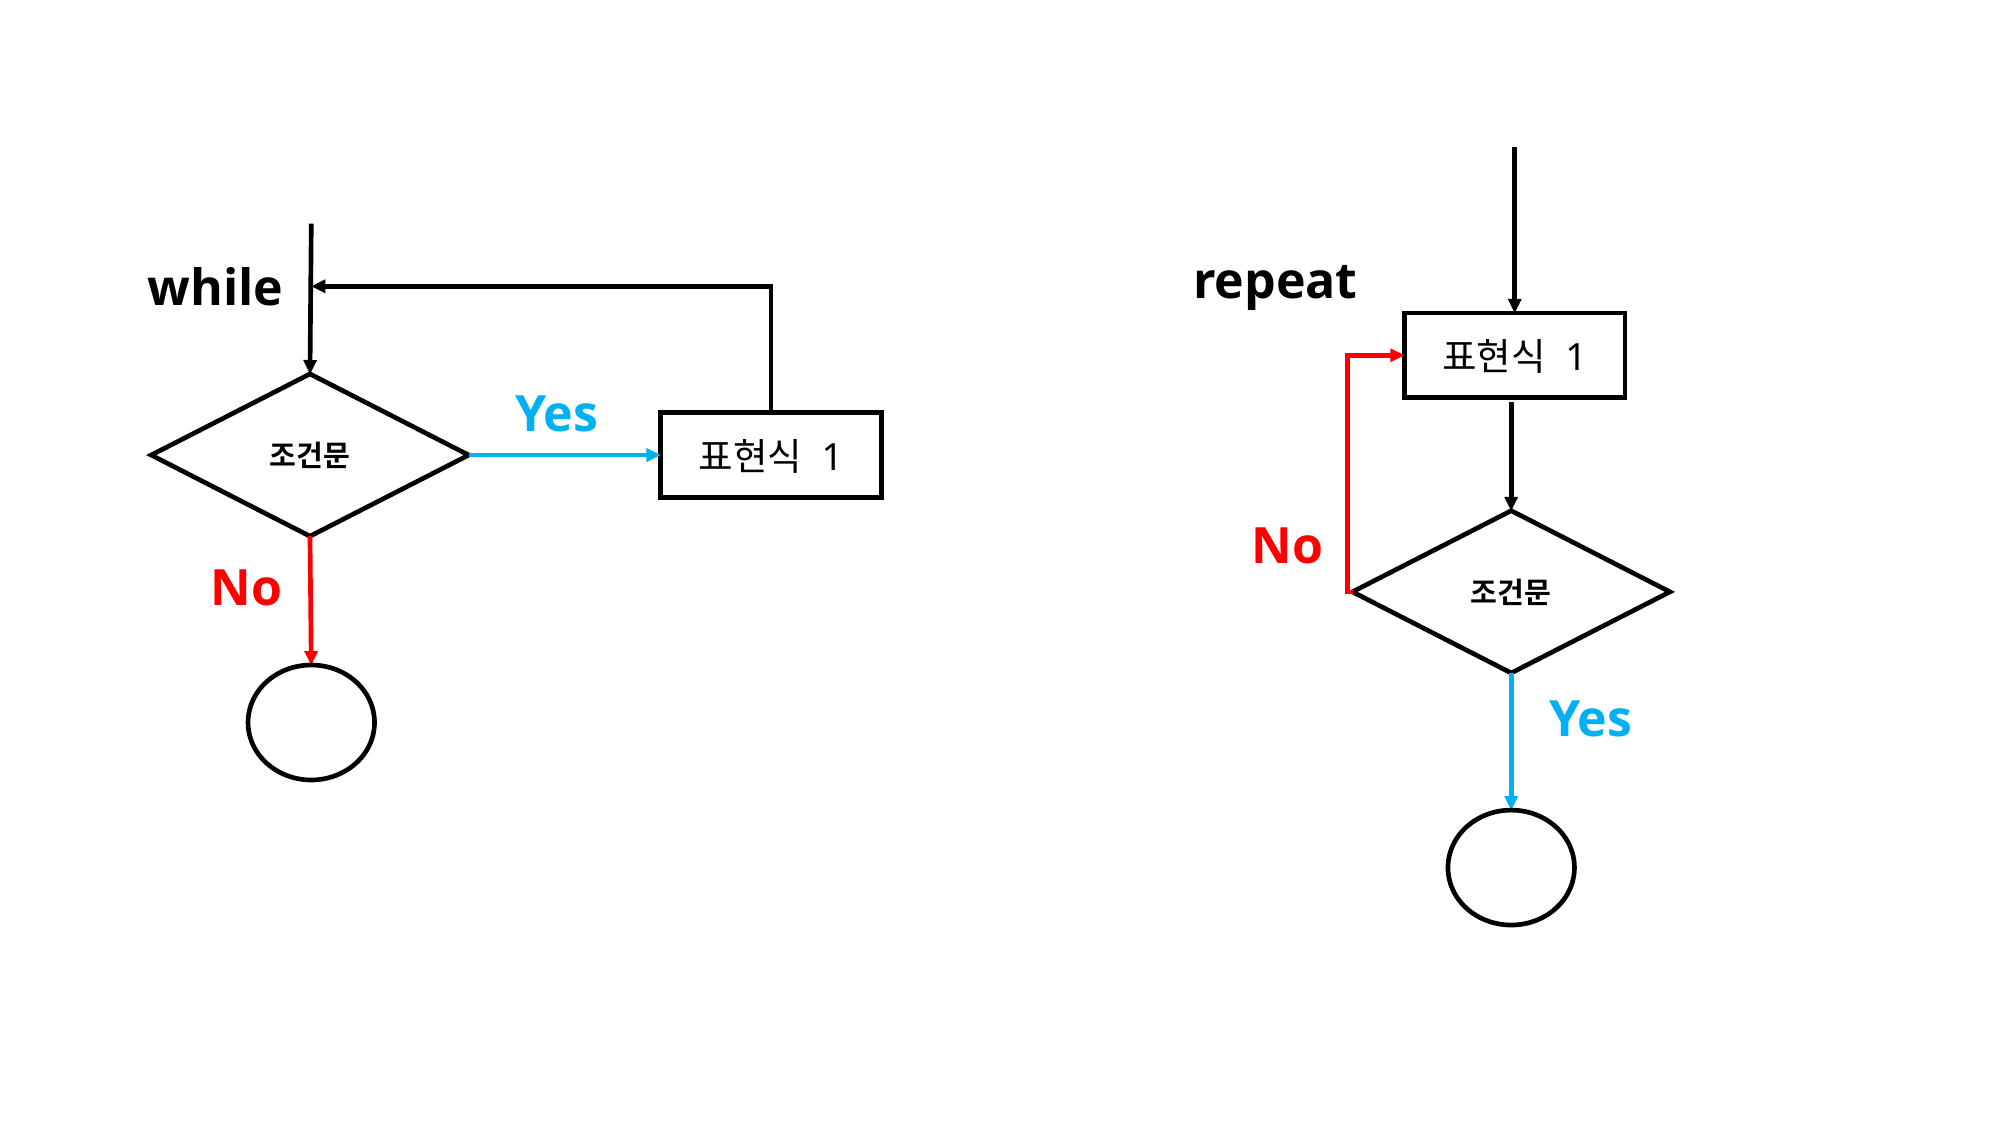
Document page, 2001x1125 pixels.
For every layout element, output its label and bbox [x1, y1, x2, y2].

text_box [136, 223, 882, 780]
text_box [1183, 147, 1670, 926]
